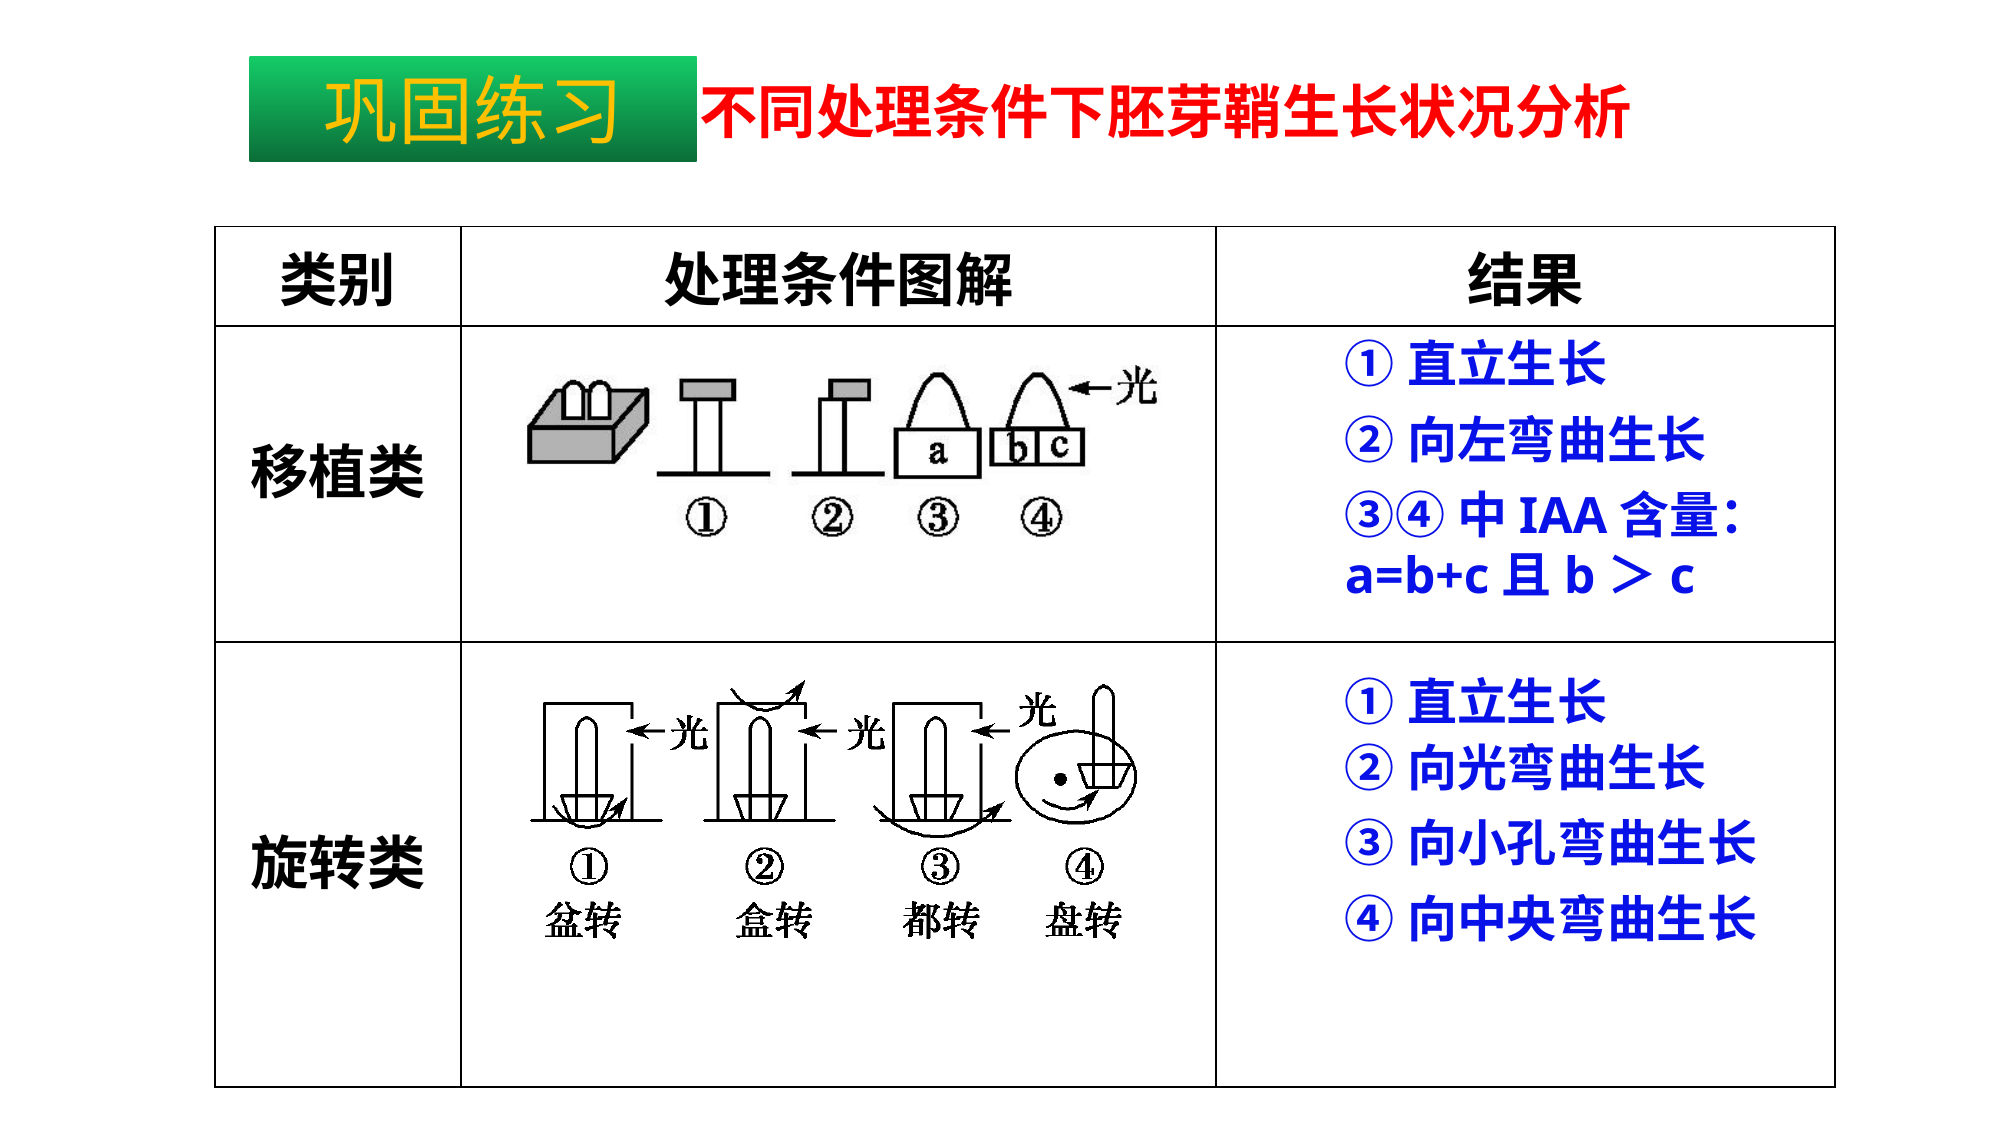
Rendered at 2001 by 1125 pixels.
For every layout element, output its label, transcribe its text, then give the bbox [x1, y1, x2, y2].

text_box 巩固练习 [249, 56, 697, 162]
table_header 处理条件图解 [462, 227, 1215, 325]
table_cell 移植类 [216, 327, 460, 641]
table_cell [462, 643, 1215, 1086]
text_box 不同处理条件下胚芽鞘生长状况分析 [697, 67, 1802, 153]
table_header 类别 [216, 227, 460, 325]
table_cell [1217, 327, 1834, 641]
picture [515, 662, 1151, 956]
table_header 结果 [1217, 227, 1834, 325]
table_cell [462, 327, 1215, 641]
text_box ④向中央弯曲生长 [1330, 879, 1787, 955]
table_cell 旋转类 [216, 643, 460, 1086]
text_box ②向左弯曲生长 [1330, 400, 1787, 476]
text_box ③向小孔弯曲生长 [1330, 804, 1787, 879]
text_box ①直立生长 [1330, 325, 1787, 400]
text_box ③④中IAA含量： a=b+c且b＞c [1330, 476, 1787, 612]
picture [526, 365, 1162, 538]
text_box ①直立生长 [1330, 662, 1787, 728]
table_cell [1217, 643, 1834, 1086]
text_box ②向光弯曲生长 [1330, 728, 1787, 804]
